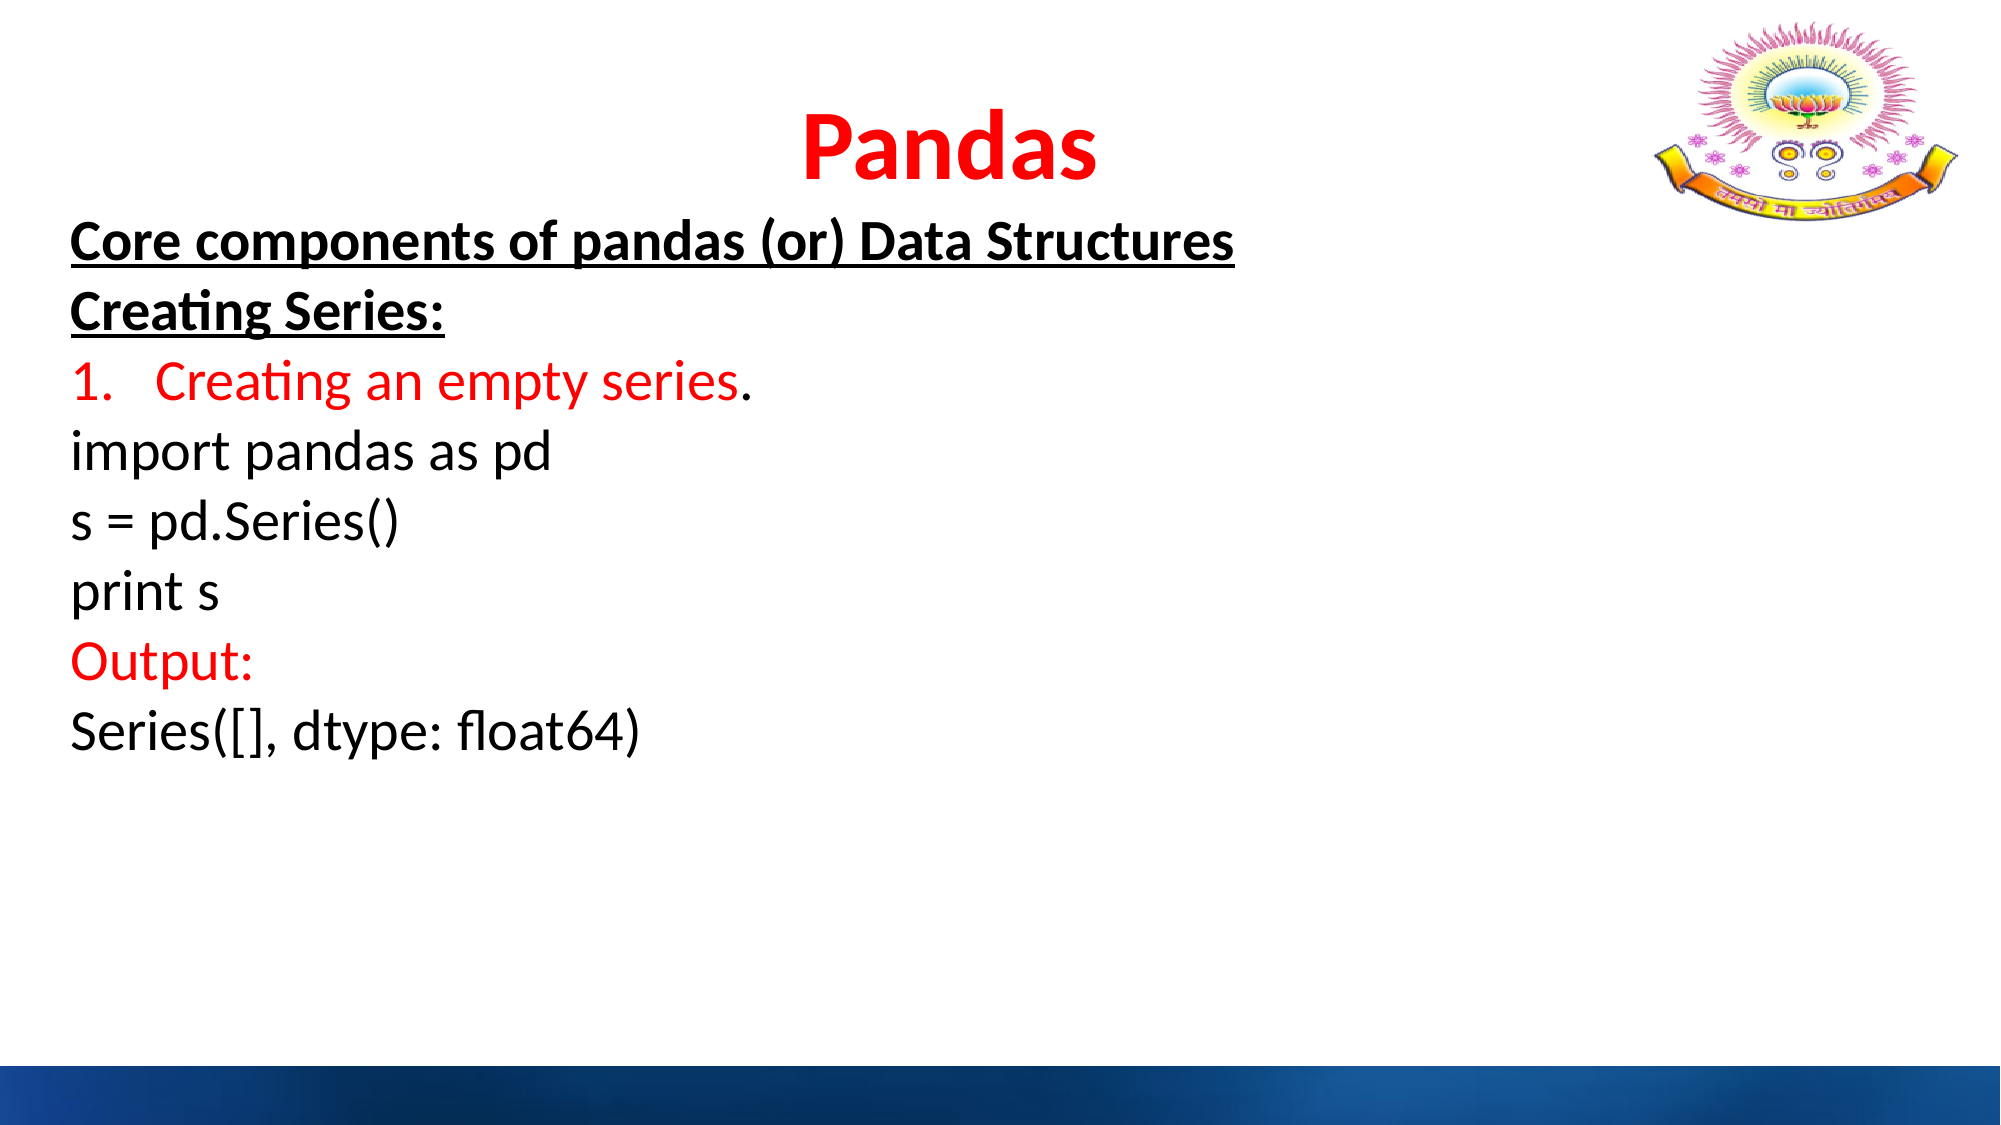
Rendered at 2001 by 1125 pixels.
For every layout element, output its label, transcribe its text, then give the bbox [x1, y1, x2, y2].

text_box Core components of pandas (or) Data Structures Creating Series: Creating an empty series. import pandas as pd s = pd.Series() print s Output: Series([], dtype: float64) [52, 193, 1951, 841]
picture [0, 1066, 2000, 1125]
picture [1644, 19, 1976, 226]
text_box Pandas [266, 70, 1634, 193]
